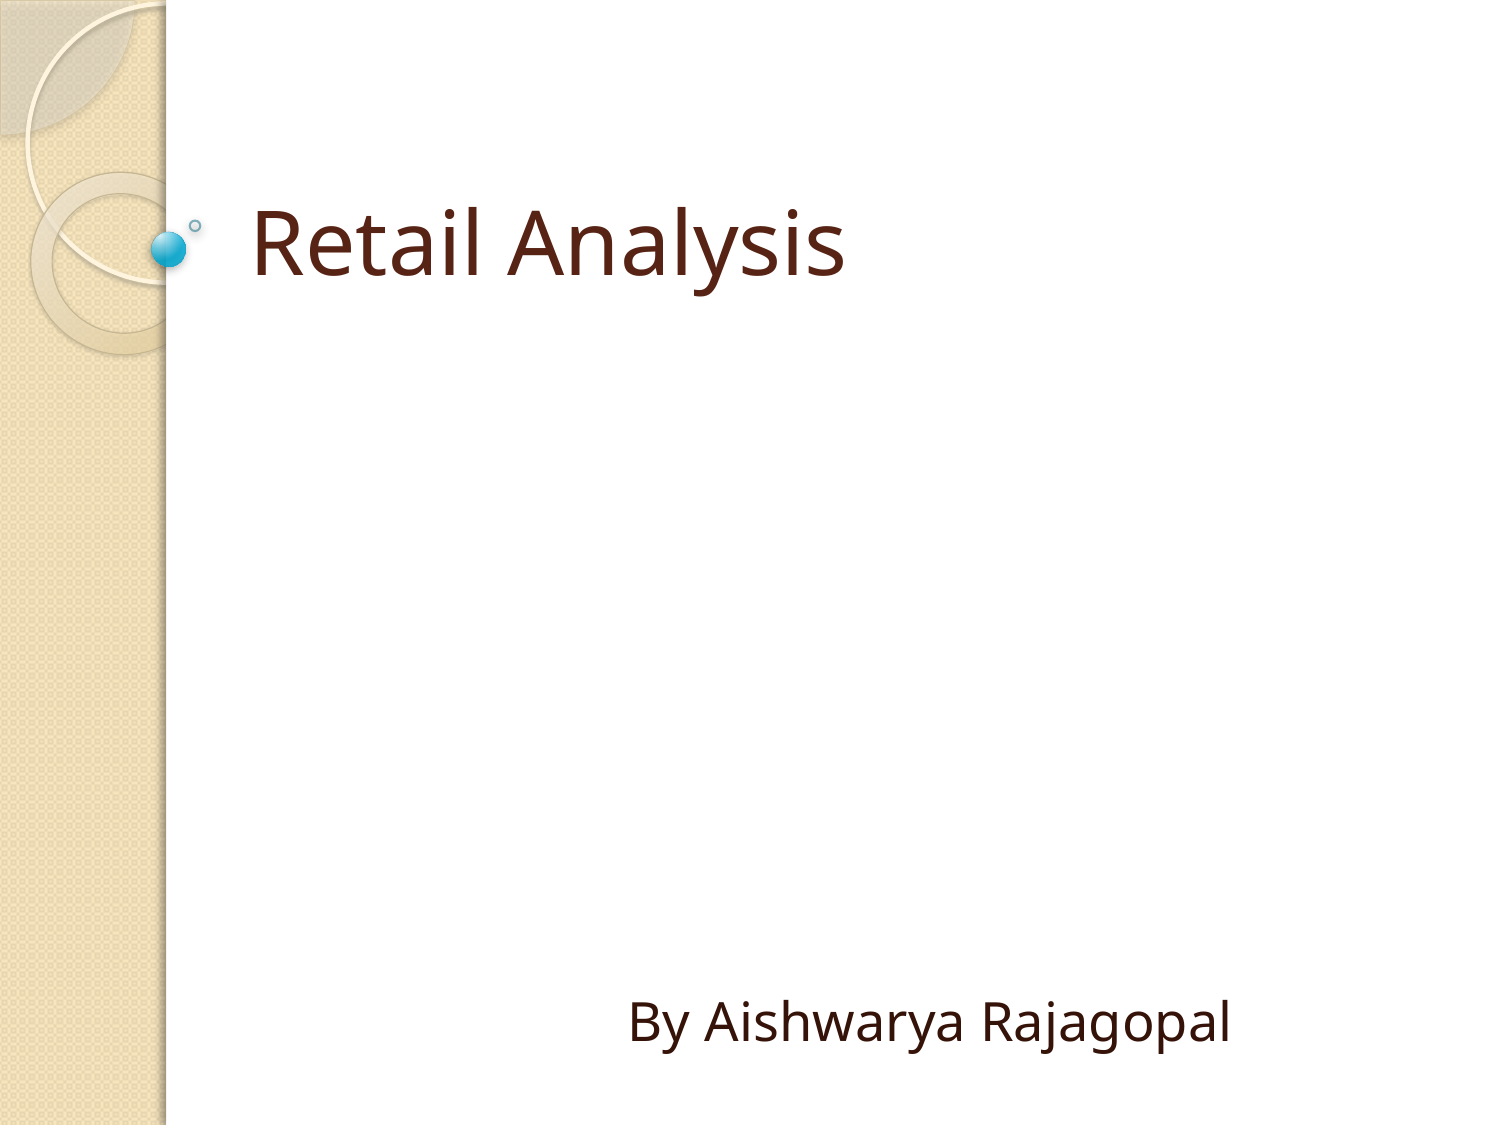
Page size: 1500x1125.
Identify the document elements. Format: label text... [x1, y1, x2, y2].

title Retail Analysis [234, 59, 1450, 301]
subtitle By Aishwarya Rajagopal [608, 987, 1446, 1087]
